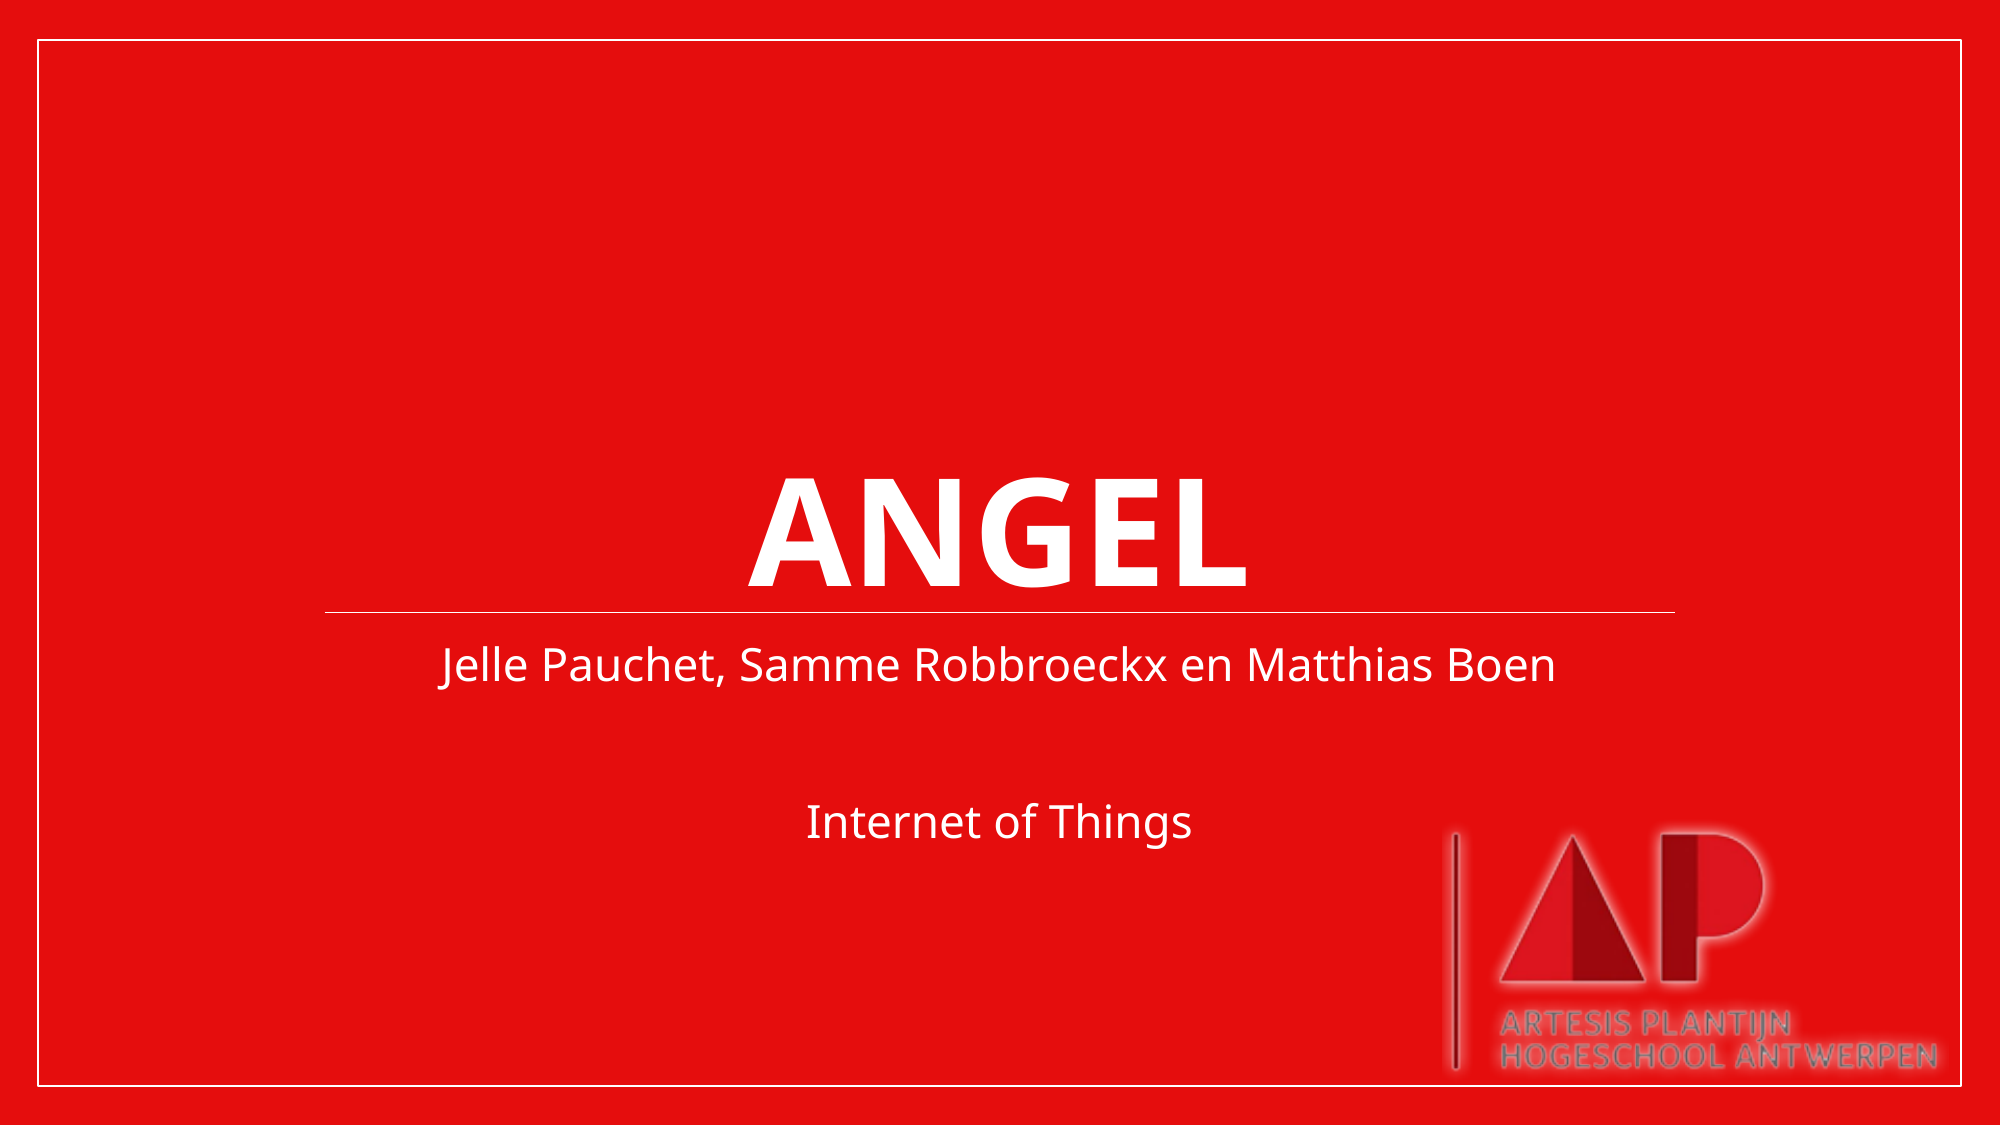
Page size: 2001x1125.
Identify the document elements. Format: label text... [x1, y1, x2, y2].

title Angel [182, 144, 1818, 625]
subtitle Jelle Pauchet, Samme Robbroeckx en Matthias Boen Internet of Things [280, 634, 1719, 863]
picture [1442, 816, 1950, 1084]
